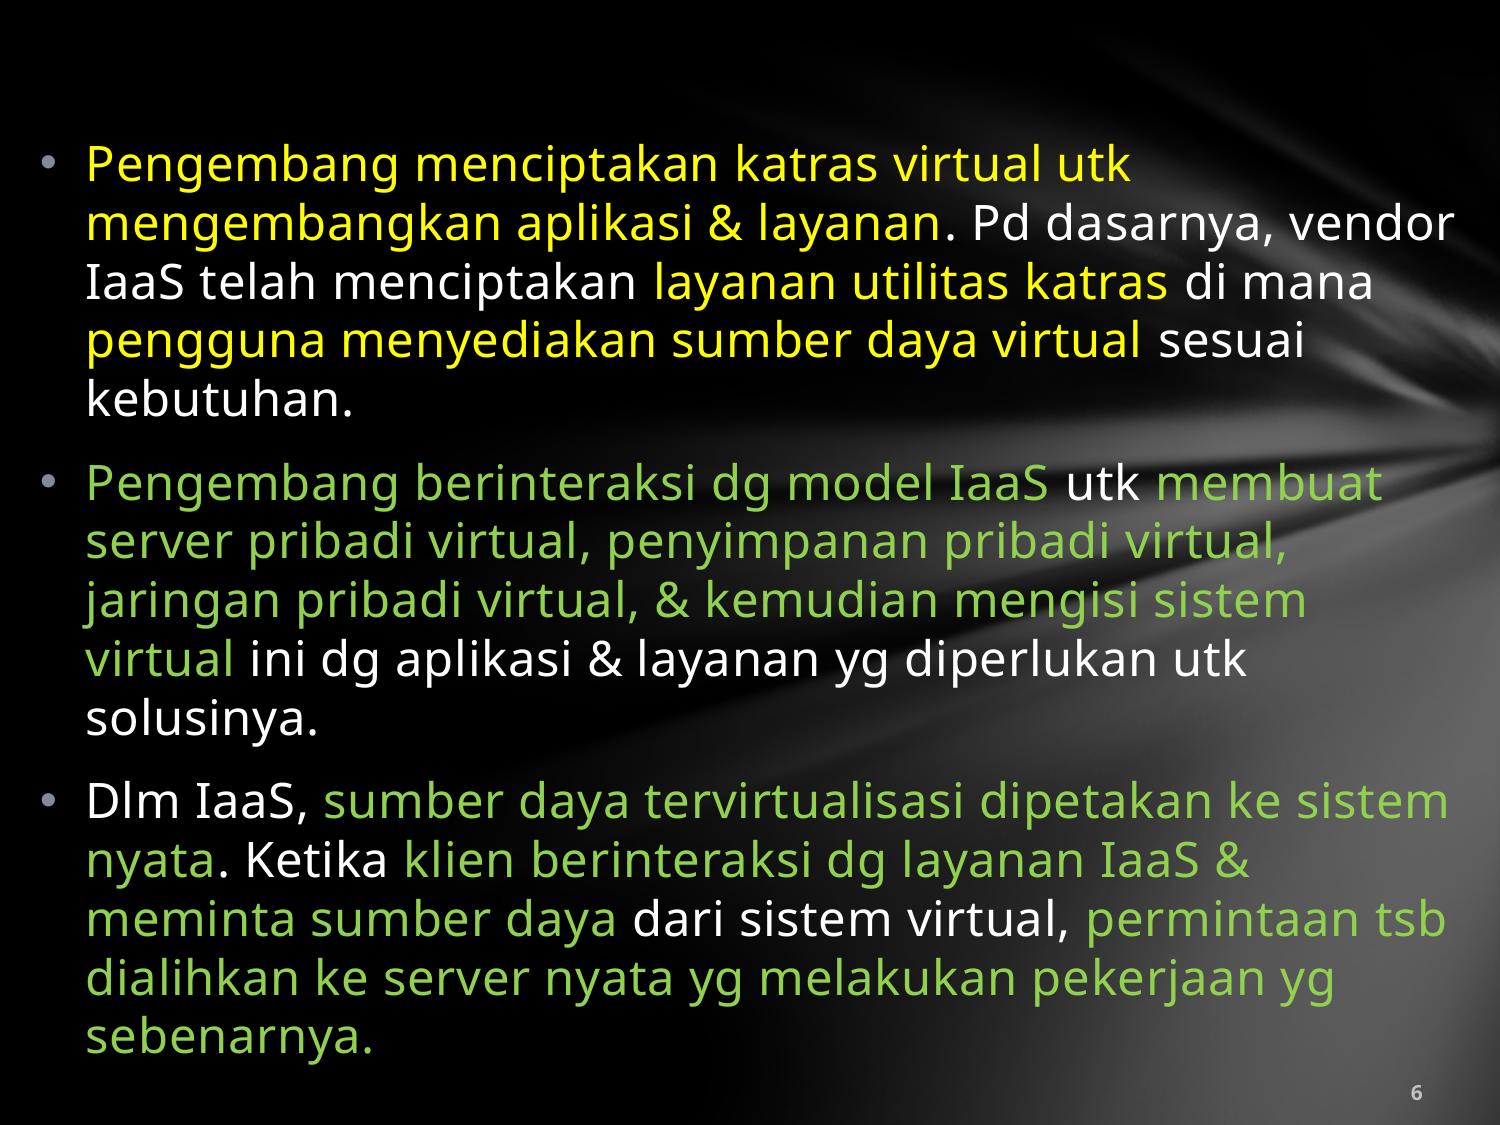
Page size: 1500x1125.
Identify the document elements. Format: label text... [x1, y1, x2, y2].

list Pengembang menciptakan katras virtual utk mengembangkan aplikasi & layanan. Pd dasarnya, vendor IaaS telah menciptakan layanan utilitas katras di mana pengguna menyediakan sumber daya virtual sesuai kebutuhan. Pengembang berinteraksi dg model IaaS utk membuat server pribadi virtual, penyimpanan pribadi virtual, jaringan pribadi virtual, & kemudian mengisi sistem virtual ini dg aplikasi & layanan yg diperlukan utk solusinya. Dlm IaaS, sumber daya tervirtualisasi dipetakan ke sistem nyata. Ketika klien berinteraksi dg layanan IaaS & meminta sumber daya dari sistem virtual, permintaan tsb dialihkan ke server nyata yg melakukan pekerjaan yg sebenarnya. [24, 125, 1488, 1074]
slide_number 6 [1293, 1073, 1438, 1115]
